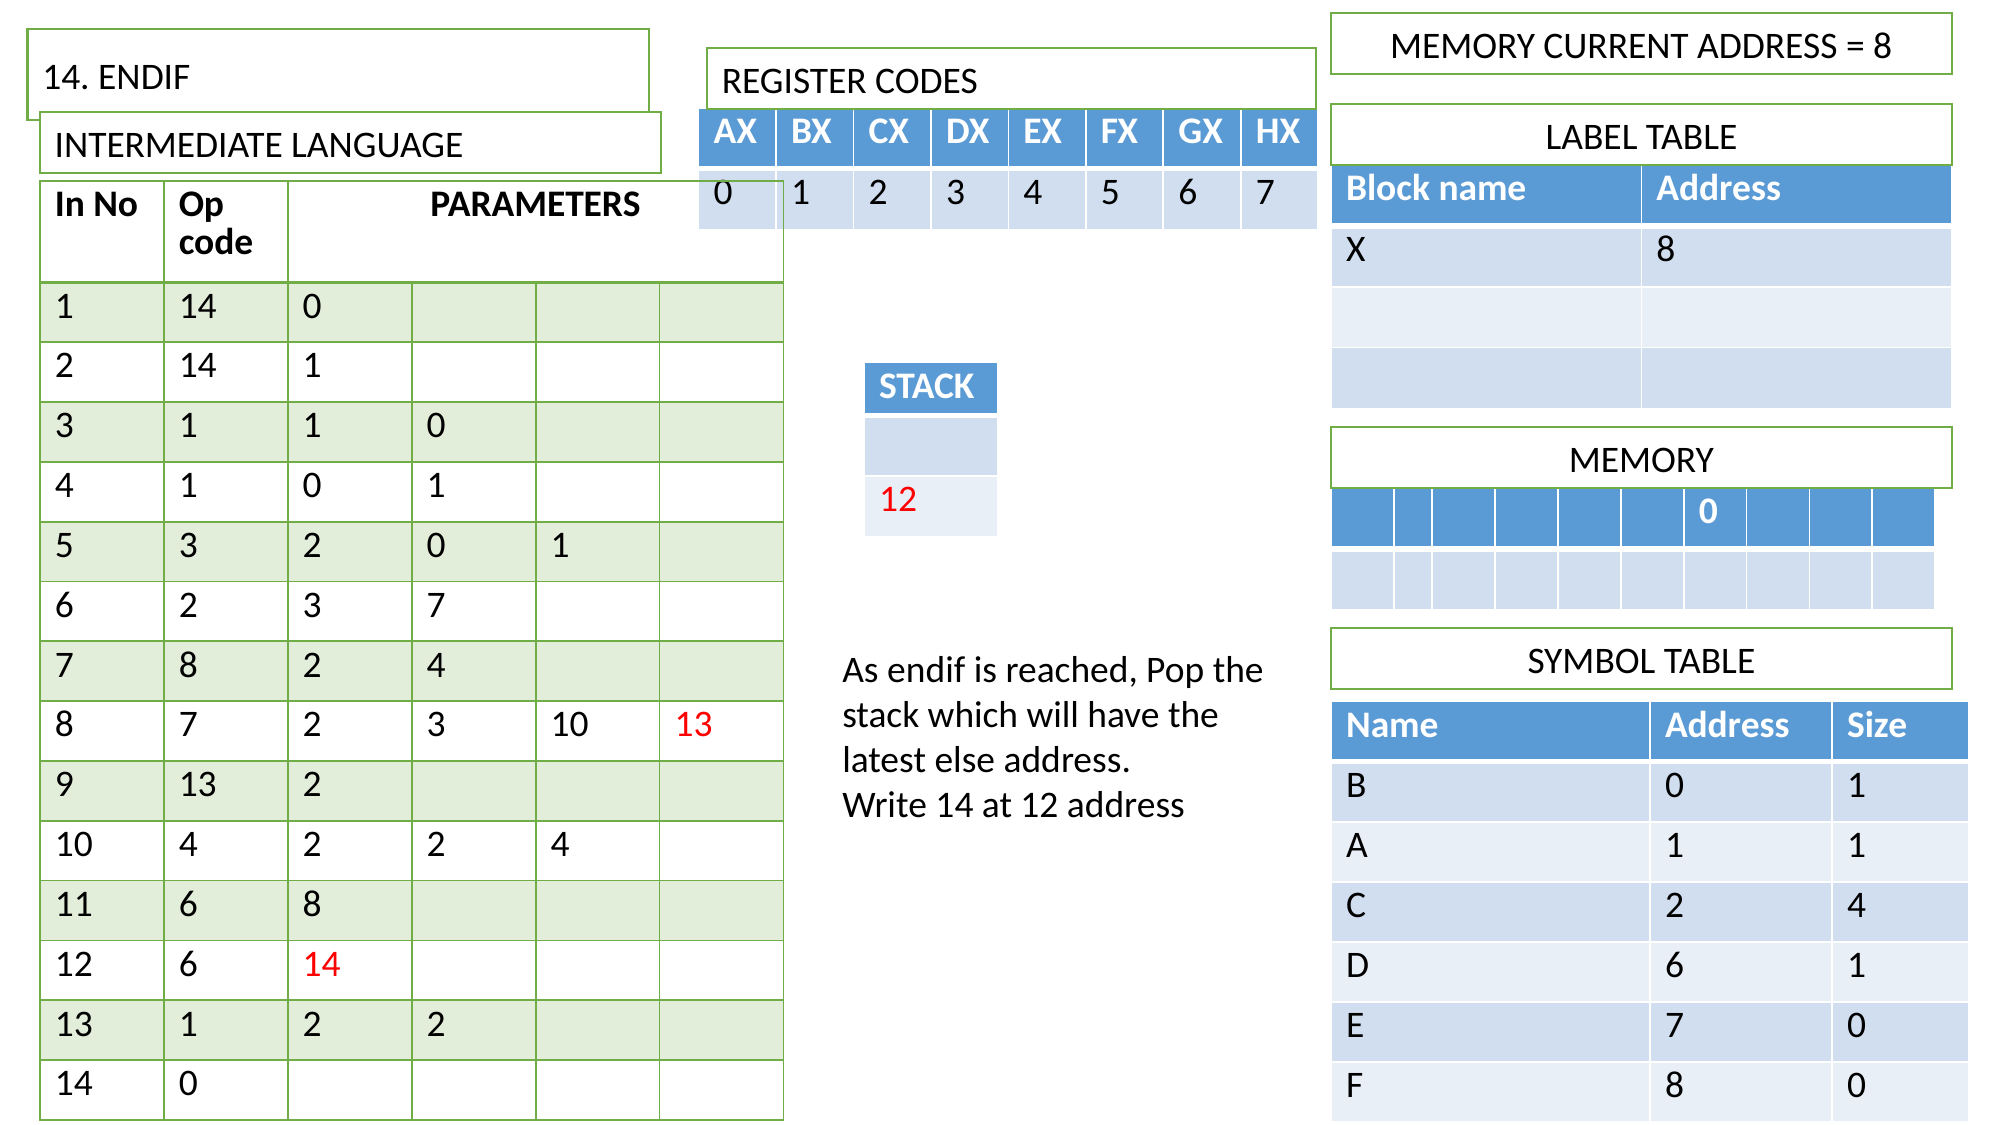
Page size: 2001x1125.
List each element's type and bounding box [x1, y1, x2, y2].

table_header [1332, 489, 1393, 546]
table_cell [413, 463, 535, 521]
text_box [1330, 103, 1953, 166]
table_cell [1833, 883, 1968, 941]
table_cell [1833, 823, 1968, 881]
table_cell [1242, 171, 1317, 229]
table_cell [854, 171, 930, 229]
table_cell [41, 642, 163, 700]
table_cell [289, 702, 411, 760]
table_cell [537, 642, 659, 700]
table_cell [413, 881, 535, 940]
table_cell [1332, 348, 1641, 408]
table_cell [1332, 1003, 1649, 1061]
table_cell [413, 822, 535, 880]
table_cell [165, 582, 287, 640]
table_cell [1747, 552, 1809, 609]
table_cell [660, 463, 783, 521]
text_box [706, 47, 1317, 110]
table_cell [413, 941, 535, 999]
table_header [1395, 489, 1431, 546]
table_cell [165, 702, 287, 760]
table_cell [660, 284, 783, 341]
table_header [932, 110, 1008, 166]
table_cell [289, 284, 411, 341]
table_cell [660, 822, 783, 880]
table_header [1164, 110, 1240, 166]
table_header [777, 110, 853, 166]
table_header [1433, 489, 1494, 546]
table_cell [413, 582, 535, 640]
table_cell [413, 403, 535, 461]
table_cell [289, 762, 411, 820]
table_cell [289, 343, 411, 401]
table_cell [41, 582, 163, 640]
table_cell [1332, 883, 1649, 941]
table_header [289, 182, 783, 281]
table_header [1496, 489, 1557, 546]
table_cell [660, 881, 783, 940]
table_cell [1009, 171, 1085, 229]
table_cell [1332, 764, 1649, 821]
table_cell [1332, 552, 1393, 609]
table_cell [777, 171, 853, 229]
table_cell [165, 284, 287, 341]
table_cell [537, 702, 659, 760]
table_cell [41, 284, 163, 341]
table_cell [1651, 1003, 1831, 1061]
table_cell [537, 941, 659, 999]
table_cell [413, 523, 535, 581]
table_cell [413, 1001, 535, 1059]
table_cell [537, 403, 659, 461]
table_cell [660, 403, 783, 461]
table_cell [1642, 288, 1951, 347]
table_cell [1810, 552, 1871, 609]
table_cell [1873, 552, 1934, 609]
table_cell [1433, 552, 1494, 609]
table_cell [165, 1001, 287, 1059]
table_header [1642, 166, 1951, 223]
table_cell [41, 523, 163, 581]
table_header [865, 363, 997, 413]
table_cell [537, 523, 659, 581]
table_cell [1651, 1063, 1831, 1121]
table_cell [165, 403, 287, 461]
table_cell [41, 762, 163, 820]
table_cell [41, 941, 163, 999]
table_cell [660, 941, 783, 999]
table_header [1332, 702, 1649, 759]
table_cell [41, 702, 163, 760]
table_cell [41, 1001, 163, 1059]
table_cell [1651, 823, 1831, 881]
table_cell [1332, 288, 1641, 347]
table_cell [41, 1061, 163, 1119]
table_cell [537, 881, 659, 940]
table_cell [660, 343, 783, 401]
table_header [1685, 489, 1746, 546]
table_cell [289, 881, 411, 940]
table_header [1242, 110, 1317, 166]
table_header [1087, 110, 1162, 166]
table_cell [1559, 552, 1620, 609]
table_cell [413, 642, 535, 700]
table_cell [1833, 1063, 1968, 1121]
table_cell [289, 1061, 411, 1119]
table_cell [660, 642, 783, 700]
table_cell [660, 702, 783, 760]
table_cell [413, 343, 535, 401]
table_cell [865, 477, 997, 536]
table_cell [1642, 348, 1951, 408]
table_cell [289, 463, 411, 521]
table_header [1873, 489, 1934, 546]
table_cell [413, 702, 535, 760]
table_cell [289, 822, 411, 880]
table_cell [1651, 943, 1831, 1001]
text_box [1330, 627, 1953, 690]
table_cell [660, 762, 783, 820]
table_cell [165, 822, 287, 880]
table_cell [165, 1061, 287, 1119]
table_cell [289, 1001, 411, 1059]
table_cell [289, 523, 411, 581]
table_cell [413, 1061, 535, 1119]
table_cell [1833, 764, 1968, 821]
table_cell [865, 418, 997, 475]
table_cell [699, 171, 775, 180]
table_cell [41, 881, 163, 940]
table_cell [289, 642, 411, 700]
table_cell [413, 762, 535, 820]
text_box [1330, 12, 1953, 75]
text_box [827, 637, 1317, 833]
table_cell [660, 582, 783, 640]
table_cell [165, 463, 287, 521]
table_cell [932, 171, 1008, 229]
table_header [1622, 489, 1683, 546]
table_header [1810, 489, 1871, 546]
table_cell [1395, 552, 1431, 609]
table_header [165, 182, 287, 281]
table_cell [165, 941, 287, 999]
table_header [1747, 489, 1809, 546]
table_cell [537, 1001, 659, 1059]
text_box [1330, 426, 1953, 489]
table_cell [41, 403, 163, 461]
table_cell [1087, 171, 1162, 229]
table_cell [1833, 943, 1968, 1001]
table_header [854, 110, 930, 166]
table_cell [537, 582, 659, 640]
table_cell [165, 762, 287, 820]
table_header [41, 182, 163, 281]
table_cell [1332, 229, 1641, 286]
table_cell [289, 941, 411, 999]
table_cell [537, 1061, 659, 1119]
table_cell [41, 343, 163, 401]
table_cell [537, 822, 659, 880]
table_cell [1833, 1003, 1968, 1061]
table_cell [413, 284, 535, 341]
table_cell [1332, 823, 1649, 881]
table_cell [1496, 552, 1557, 609]
table_cell [1622, 552, 1683, 609]
table_cell [289, 403, 411, 461]
table_cell [537, 343, 659, 401]
table_header [1559, 489, 1620, 546]
table_cell [41, 822, 163, 880]
table_cell [660, 1001, 783, 1059]
table_cell [660, 523, 783, 581]
table_cell [41, 463, 163, 521]
table_cell [165, 881, 287, 940]
table_cell [165, 343, 287, 401]
table_cell [537, 463, 659, 521]
table_header [1651, 702, 1831, 759]
table_cell [1651, 883, 1831, 941]
table_cell [165, 523, 287, 581]
table_cell [660, 1061, 783, 1119]
table_header [1833, 702, 1968, 759]
table_cell [537, 762, 659, 820]
table_cell [165, 642, 287, 700]
table_cell [1332, 1063, 1649, 1121]
table_cell [1685, 552, 1746, 609]
table_header [1332, 166, 1641, 223]
table_cell [289, 582, 411, 640]
table_cell [1164, 171, 1240, 229]
table_cell [1332, 943, 1649, 1001]
table_cell [1651, 764, 1831, 821]
table_header [1009, 110, 1085, 166]
table_header [699, 109, 775, 166]
table_cell [1642, 229, 1951, 286]
text_box [26, 28, 662, 174]
table_cell [537, 284, 659, 341]
